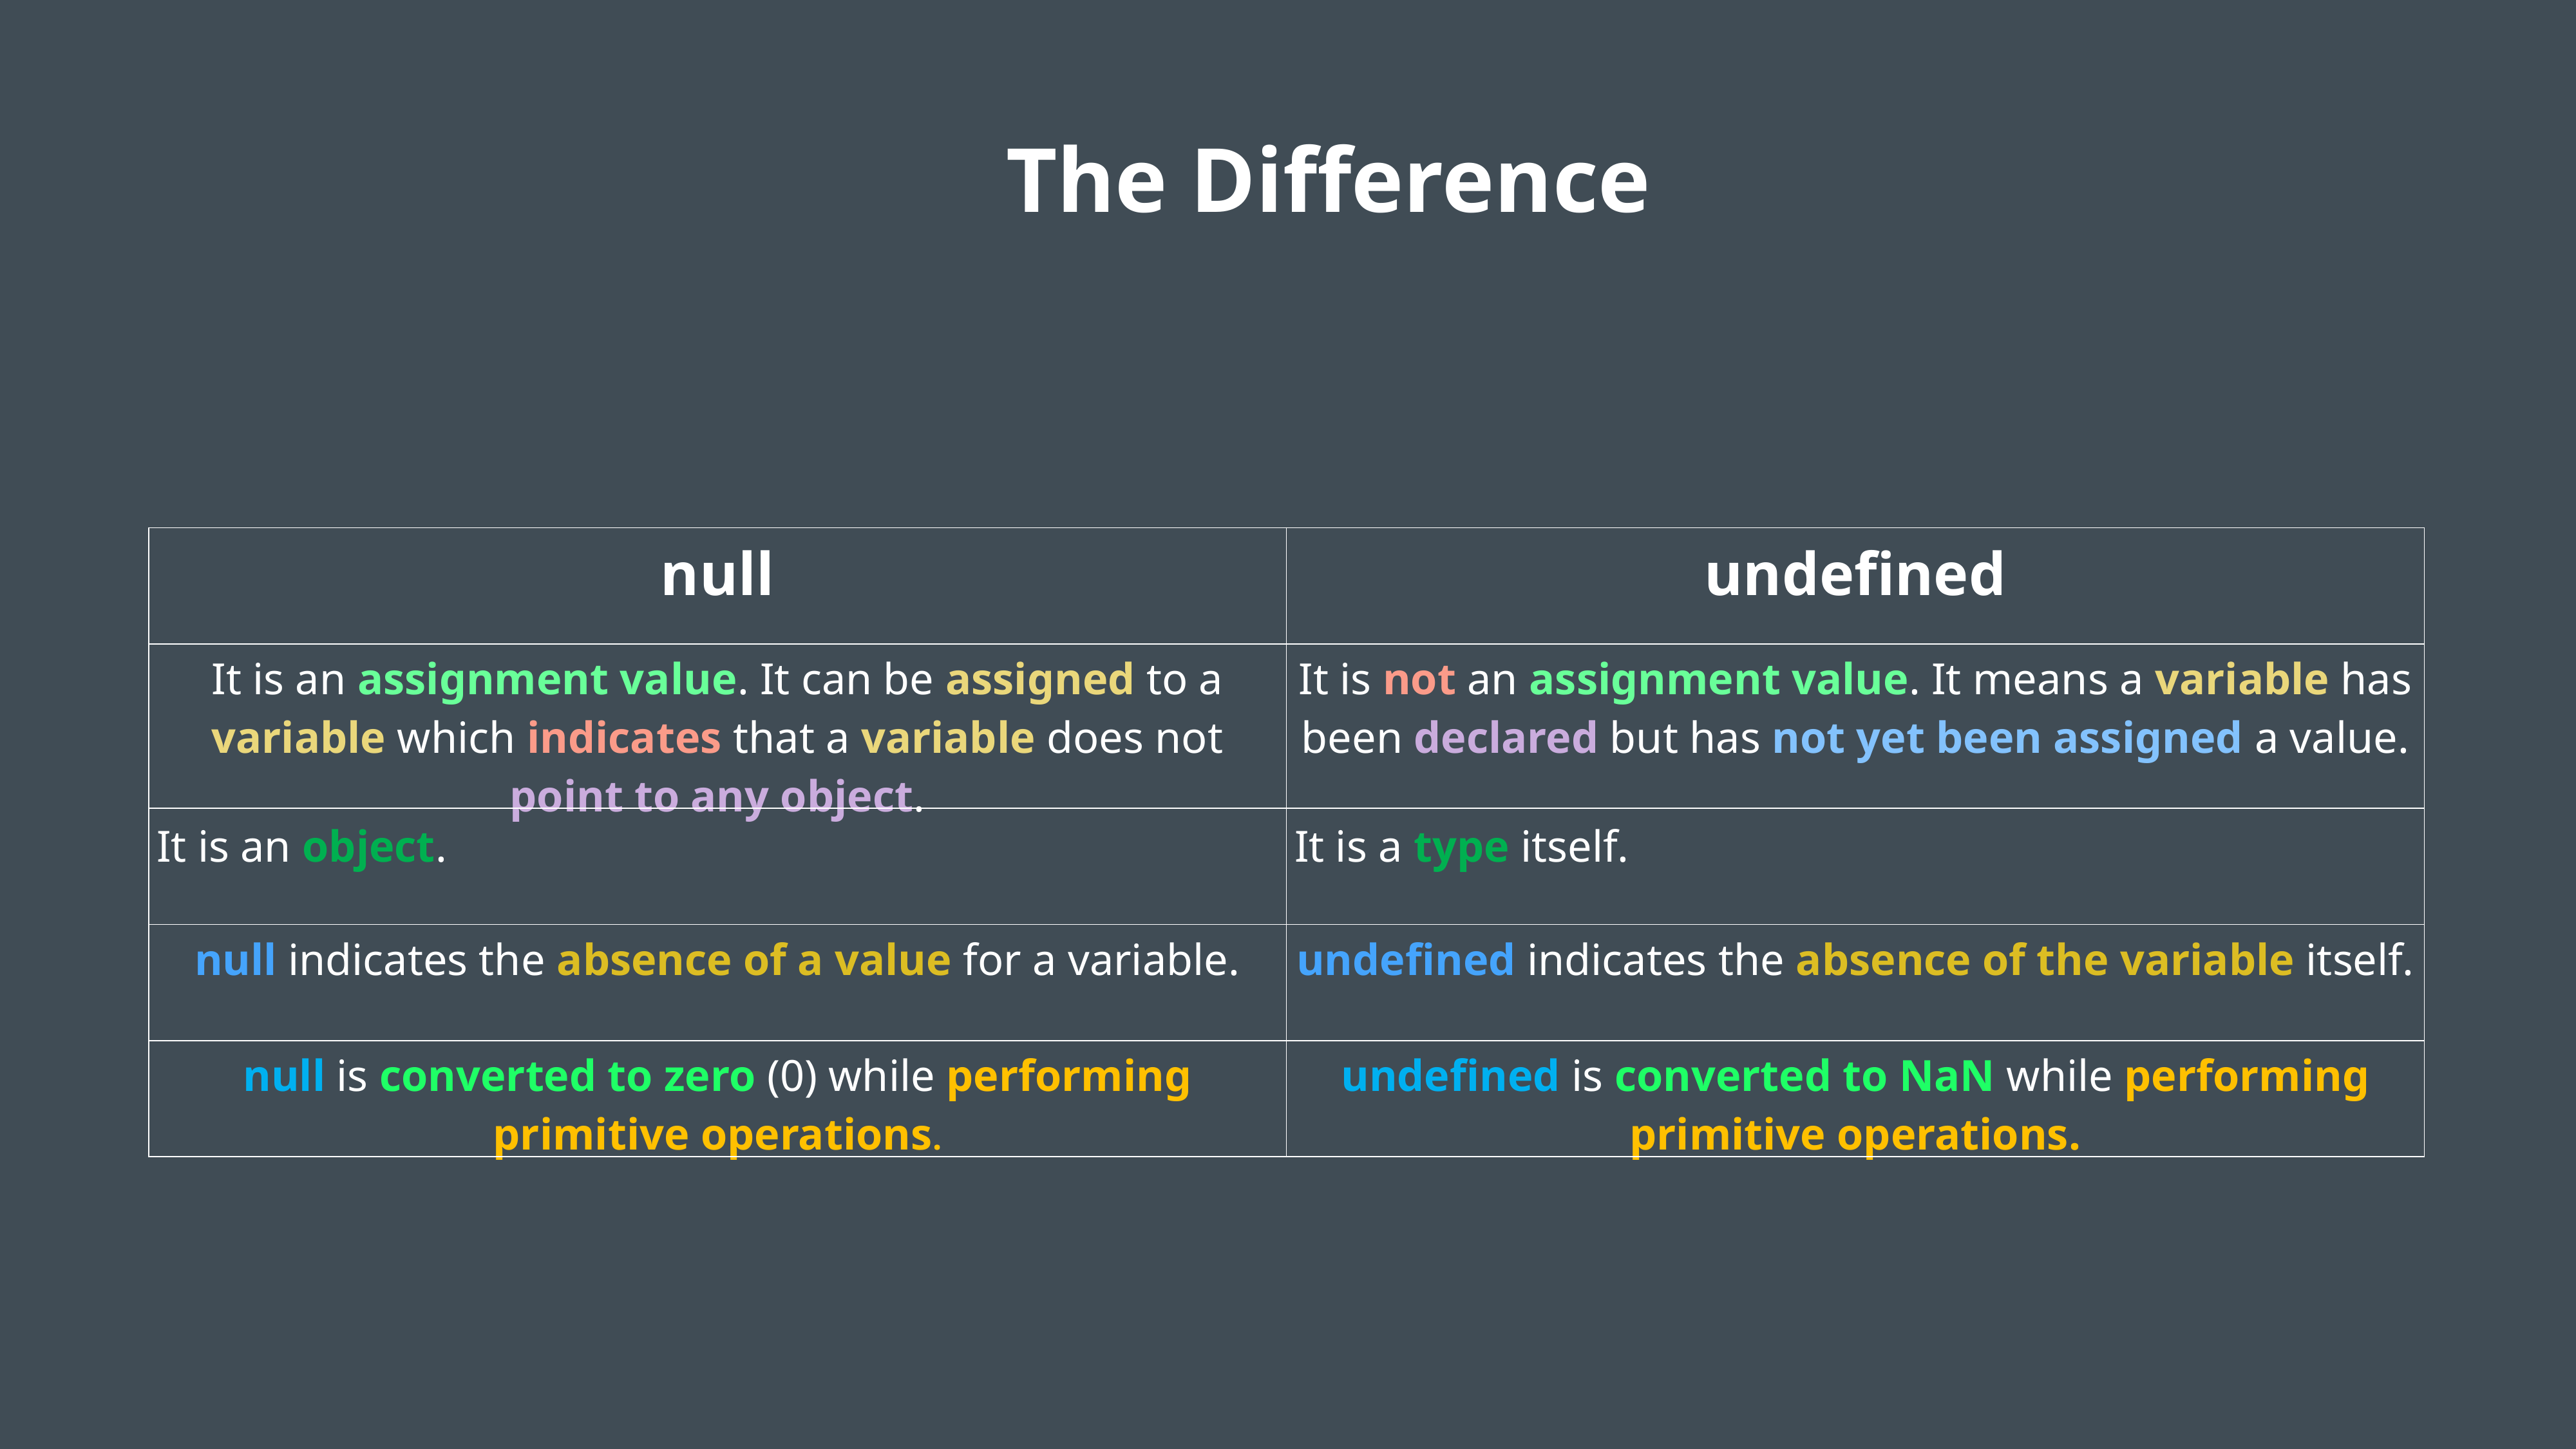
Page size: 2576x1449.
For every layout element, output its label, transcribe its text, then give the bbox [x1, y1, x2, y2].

table_header undefined [1287, 528, 2424, 643]
table_cell undefined indicates the absence of the variable itself. [1287, 925, 2424, 1040]
table_cell null is converted to zero (0) while performing primitive operations. [149, 1041, 1286, 1156]
table_cell null indicates the absence of a value for a variable. [149, 925, 1286, 1040]
table_header null [149, 528, 1286, 643]
table_cell It is an object. [149, 809, 1286, 924]
table_cell undefined is converted to NaN while performing primitive operations. [1287, 1041, 2424, 1156]
table_cell It is not an assignment value. It means a variable has been declared but has not yet been assigned a value. [1287, 645, 2424, 808]
table_cell It is an assignment value. It can be assigned to a variable which indicates that a variable does not point to any object. [149, 645, 1286, 808]
text_box The Difference [148, 116, 2508, 238]
table_cell It is a type itself. [1287, 809, 2424, 924]
